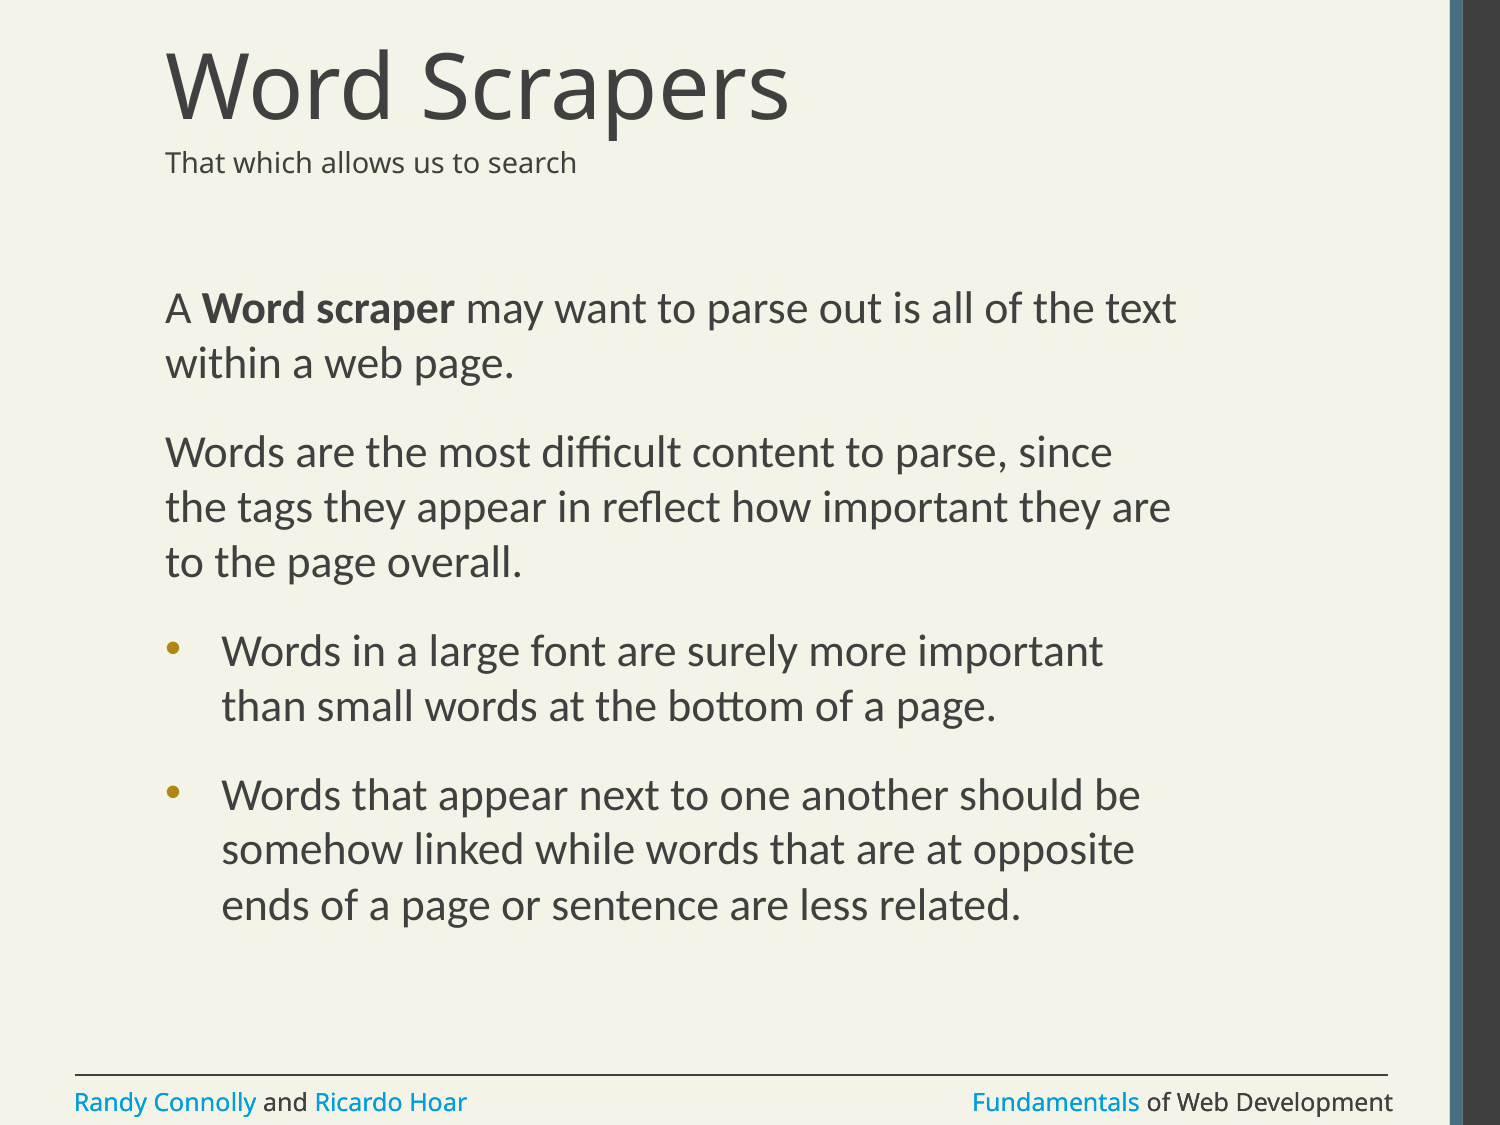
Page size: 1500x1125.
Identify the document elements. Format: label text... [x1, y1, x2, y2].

list A Word scraper may want to parse out is all of the text within a web page. Words are the most difficult content to parse, since the tags they appear in reflect how important they are to the page overall. Words in a large font are surely more important than small words at the bottom of a page. Words that appear next to one another should be somehow linked while words that are at opposite ends of a page or sentence are less related. [150, 270, 1200, 1013]
title Word Scrapers [150, 20, 1425, 188]
list That which allows us to search [150, 137, 1200, 188]
